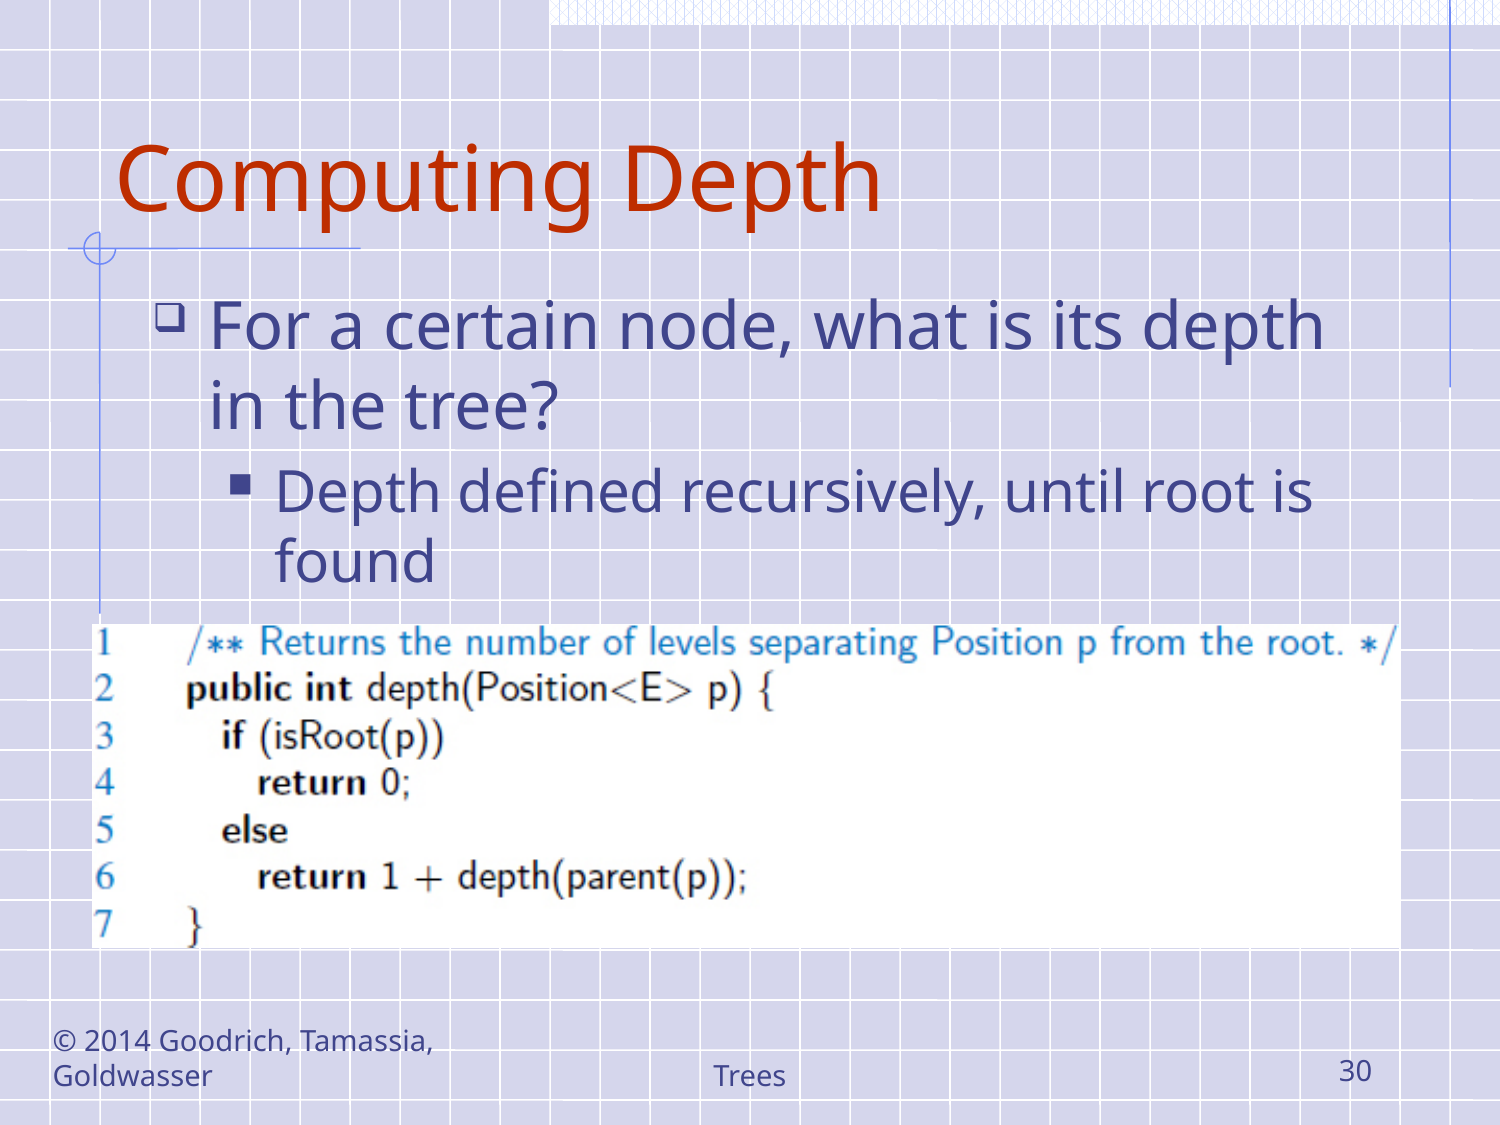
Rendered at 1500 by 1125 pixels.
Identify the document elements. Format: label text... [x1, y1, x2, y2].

slide_number © 2014 Goodrich, Tamassia, Goldwasser [37, 1024, 512, 1101]
footer Trees [512, 1024, 988, 1101]
list For a certain node, what is its depth in the tree? Depth defined recursively, until root is found [137, 275, 1413, 988]
title Computing Depth [99, 50, 1375, 238]
slide_number 30 [1074, 1024, 1388, 1101]
picture [91, 624, 1399, 949]
